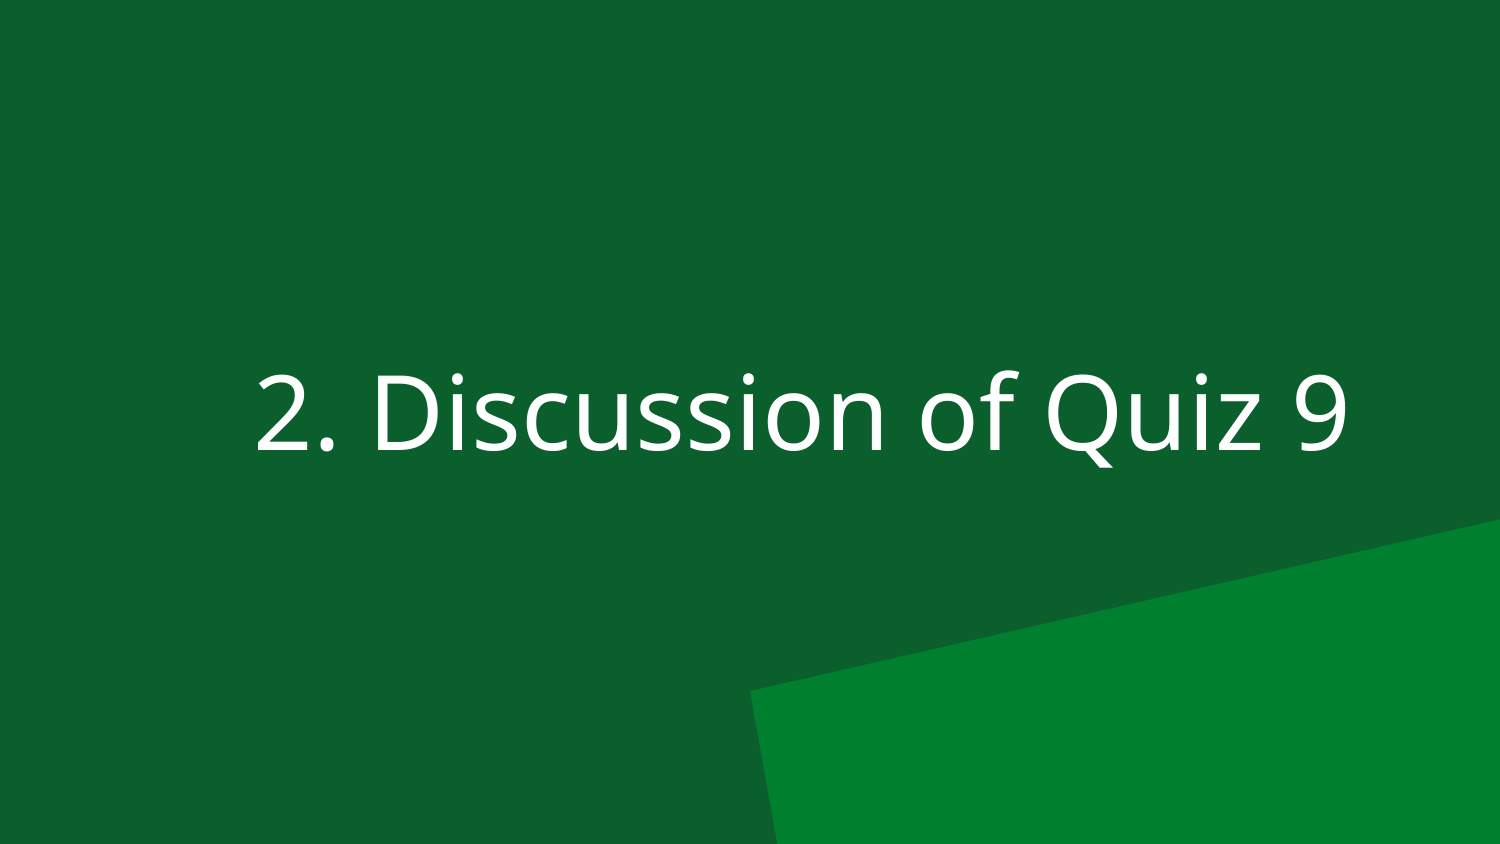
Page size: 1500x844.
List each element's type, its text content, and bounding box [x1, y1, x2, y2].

title 2. Discussion of Quiz 9 [253, 61, 1442, 472]
